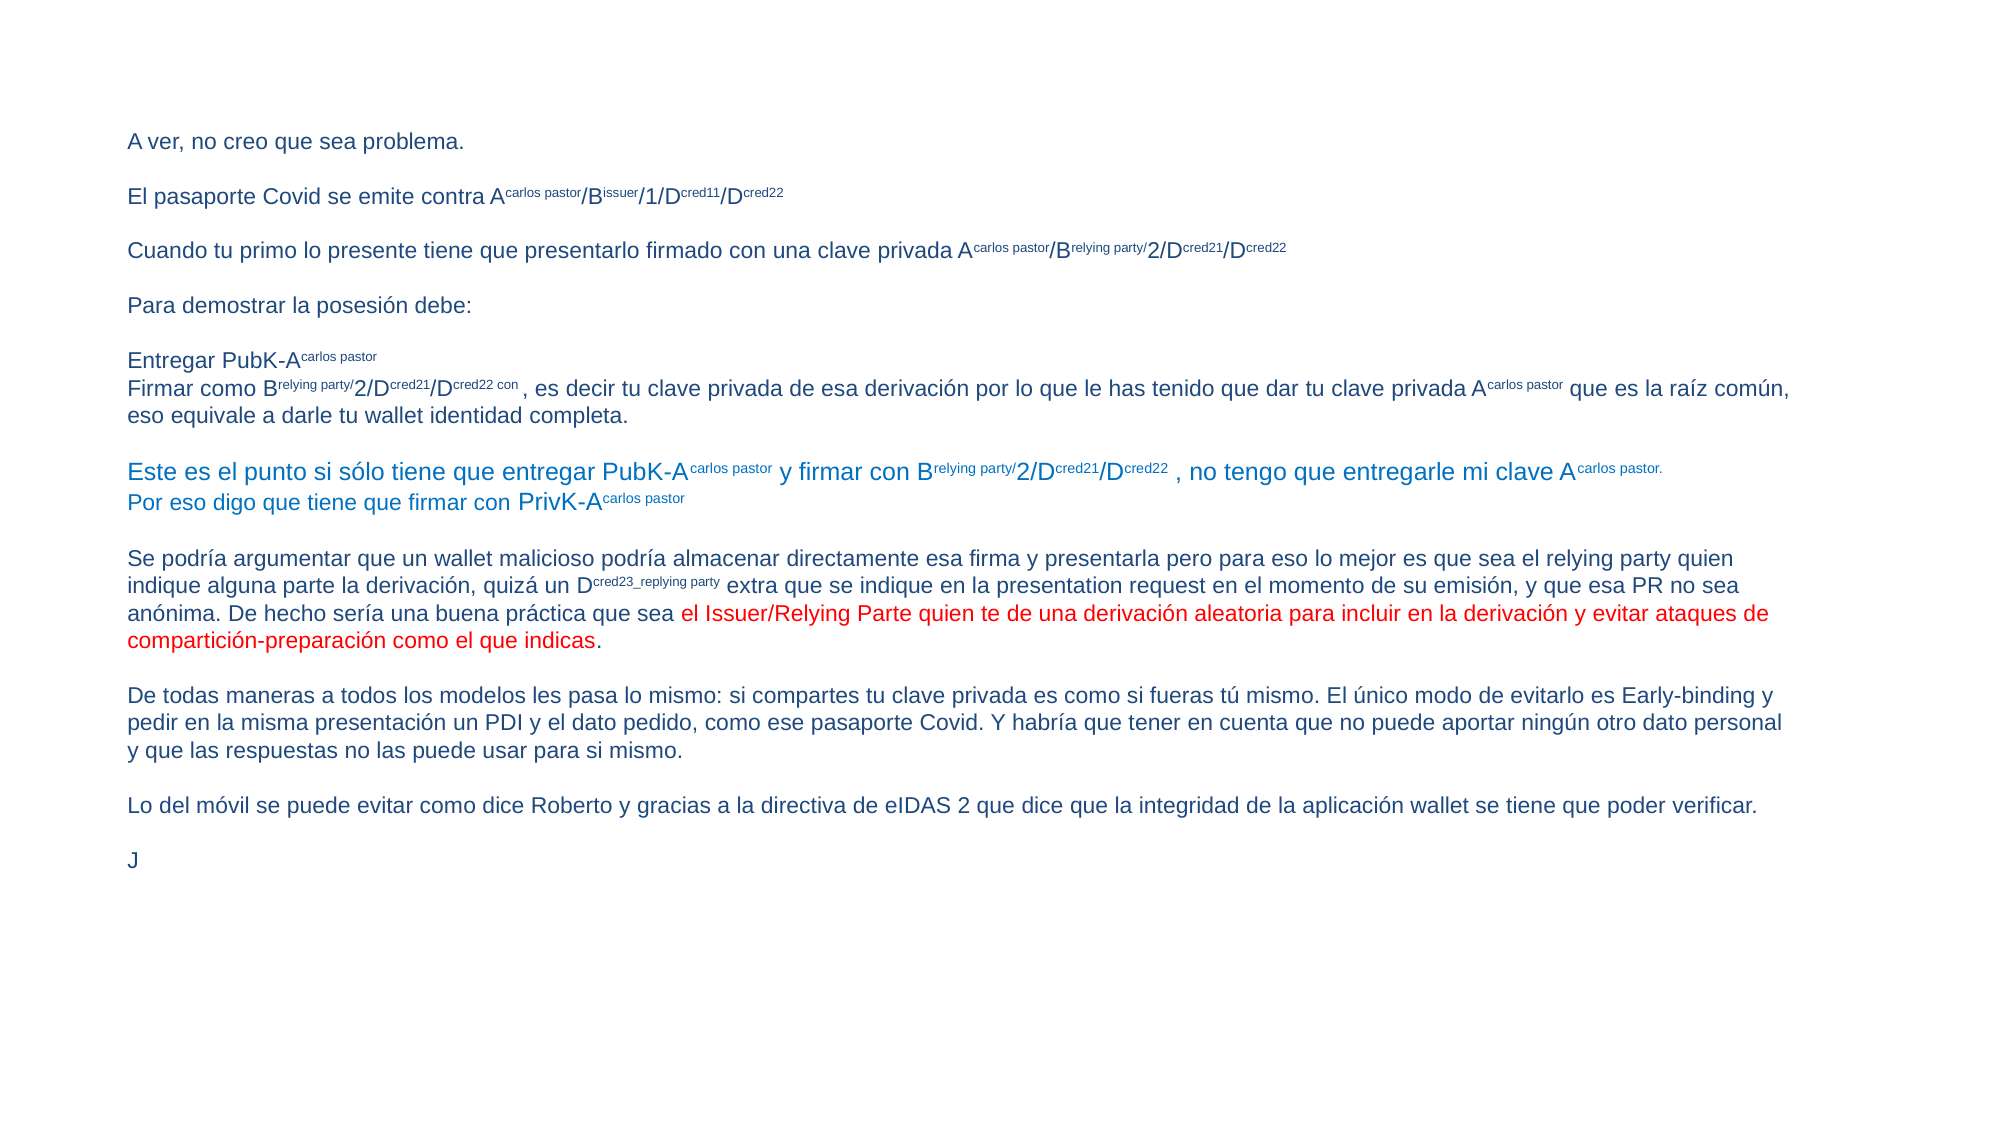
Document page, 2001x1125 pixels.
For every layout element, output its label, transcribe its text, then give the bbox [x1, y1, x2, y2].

text_box A ver, no creo que sea problema. El pasaporte Covid se emite contra Acarlos pastor/Bissuer/1/Dcred11/Dcred22 Cuando tu primo lo presente tiene que presentarlo firmado con una clave privada Acarlos pastor/Brelying party/2/Dcred21/Dcred22 Para demostrar la posesión debe: Entregar PubK-Acarlos pastor Firmar como Brelying party/2/Dcred21/Dcred22 con , es decir tu clave privada de esa derivación por lo que le has tenido que dar tu clave privada Acarlos pastor que es la raíz común, eso equivale a darle tu wallet identidad completa. Este es el punto si sólo tiene que entregar PubK-Acarlos pastor y firmar con Brelying party/2/Dcred21/Dcred22 , no tengo que entregarle mi clave Acarlos pastor. Por eso digo que tiene que firmar con PrivK-Acarlos pastor Se podría argumentar que un wallet malicioso podría almacenar directamente esa firma y presentarla pero para eso lo mejor es que sea el relying party quien indique alguna parte la derivación, quizá un Dcred23_replying party extra que se indique en la presentation request en el momento de su emisión, y que esa PR no sea anónima. De hecho sería una buena práctica que sea el Issuer/Relying Parte quien te de una derivación aleatoria para incluir en la derivación y evitar ataques de compartición-preparación como el que indicas. De todas maneras a todos los modelos les pasa lo mismo: si compartes tu clave privada es como si fueras tú mismo. El único modo de evitarlo es Early-binding y pedir en la misma presentación un PDI y el dato pedido, como ese pasaporte Covid. Y habría que tener en cuenta que no puede aportar ningún otro dato personal y que las respuestas no las puede usar para si mismo. Lo del móvil se puede evitar como dice Roberto y gracias a la directiva de eIDAS 2 que dice que la integridad de la aplicación wallet se tiene que poder verificar. J [112, 118, 1807, 881]
